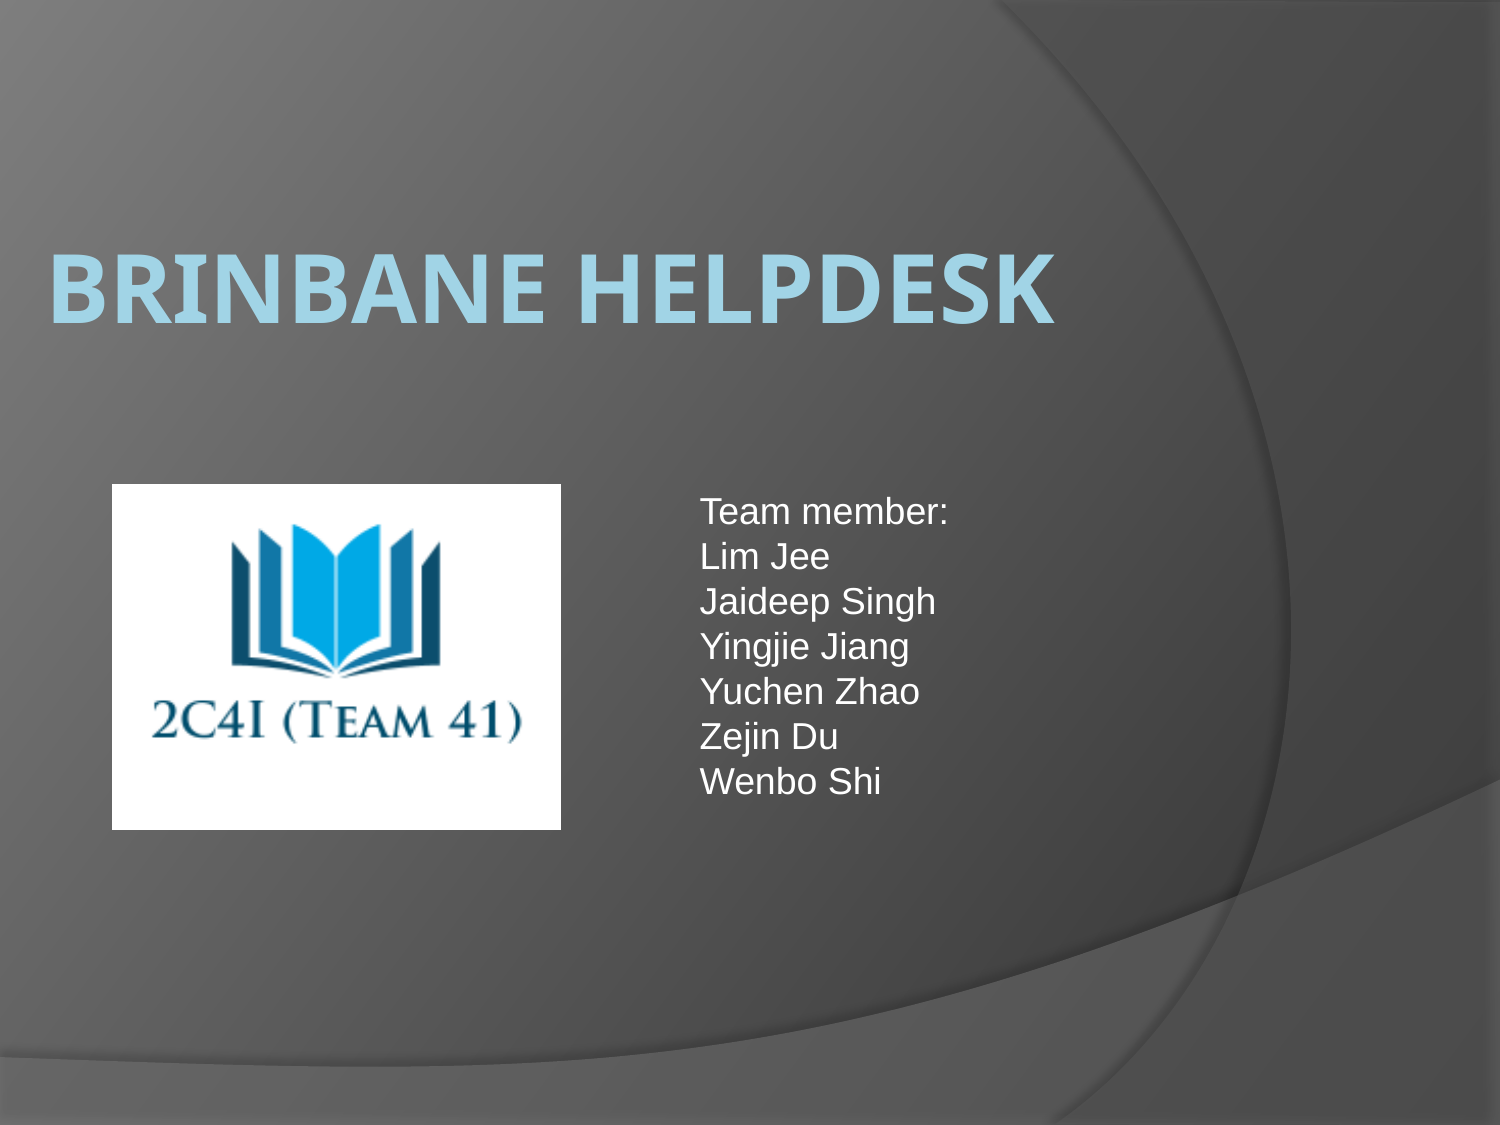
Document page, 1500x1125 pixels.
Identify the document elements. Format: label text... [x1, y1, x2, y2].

title Brinbane HelpDesk [0, 219, 1063, 598]
picture [111, 484, 562, 830]
text_box Team member: Lim Jee Jaideep Singh Yingjie Jiang Yuchen Zhao Zejin Du Wenbo Shi [684, 479, 1500, 855]
